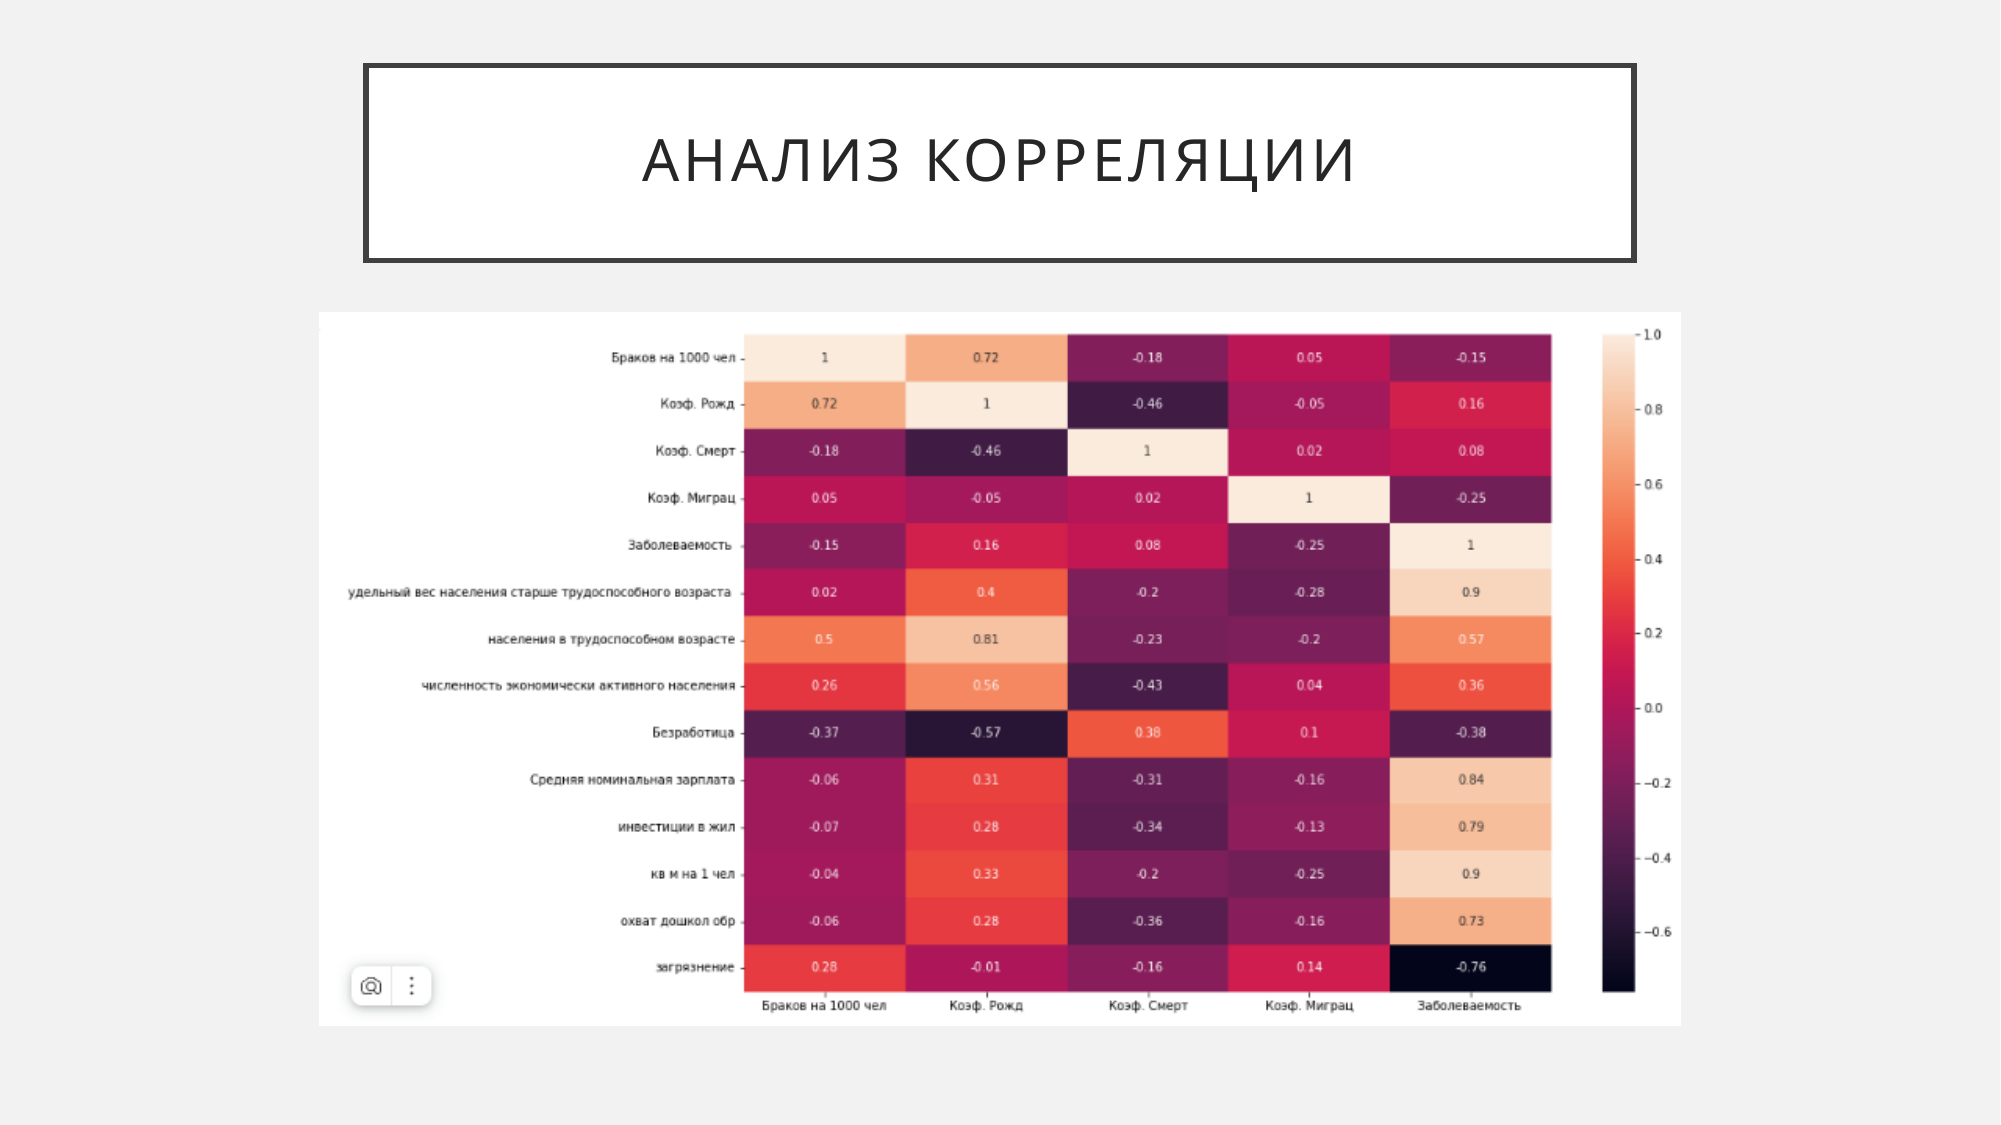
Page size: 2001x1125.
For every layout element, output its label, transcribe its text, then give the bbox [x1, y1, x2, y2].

picture [319, 312, 1681, 1026]
title Анализ корреляции [363, 63, 1637, 263]
